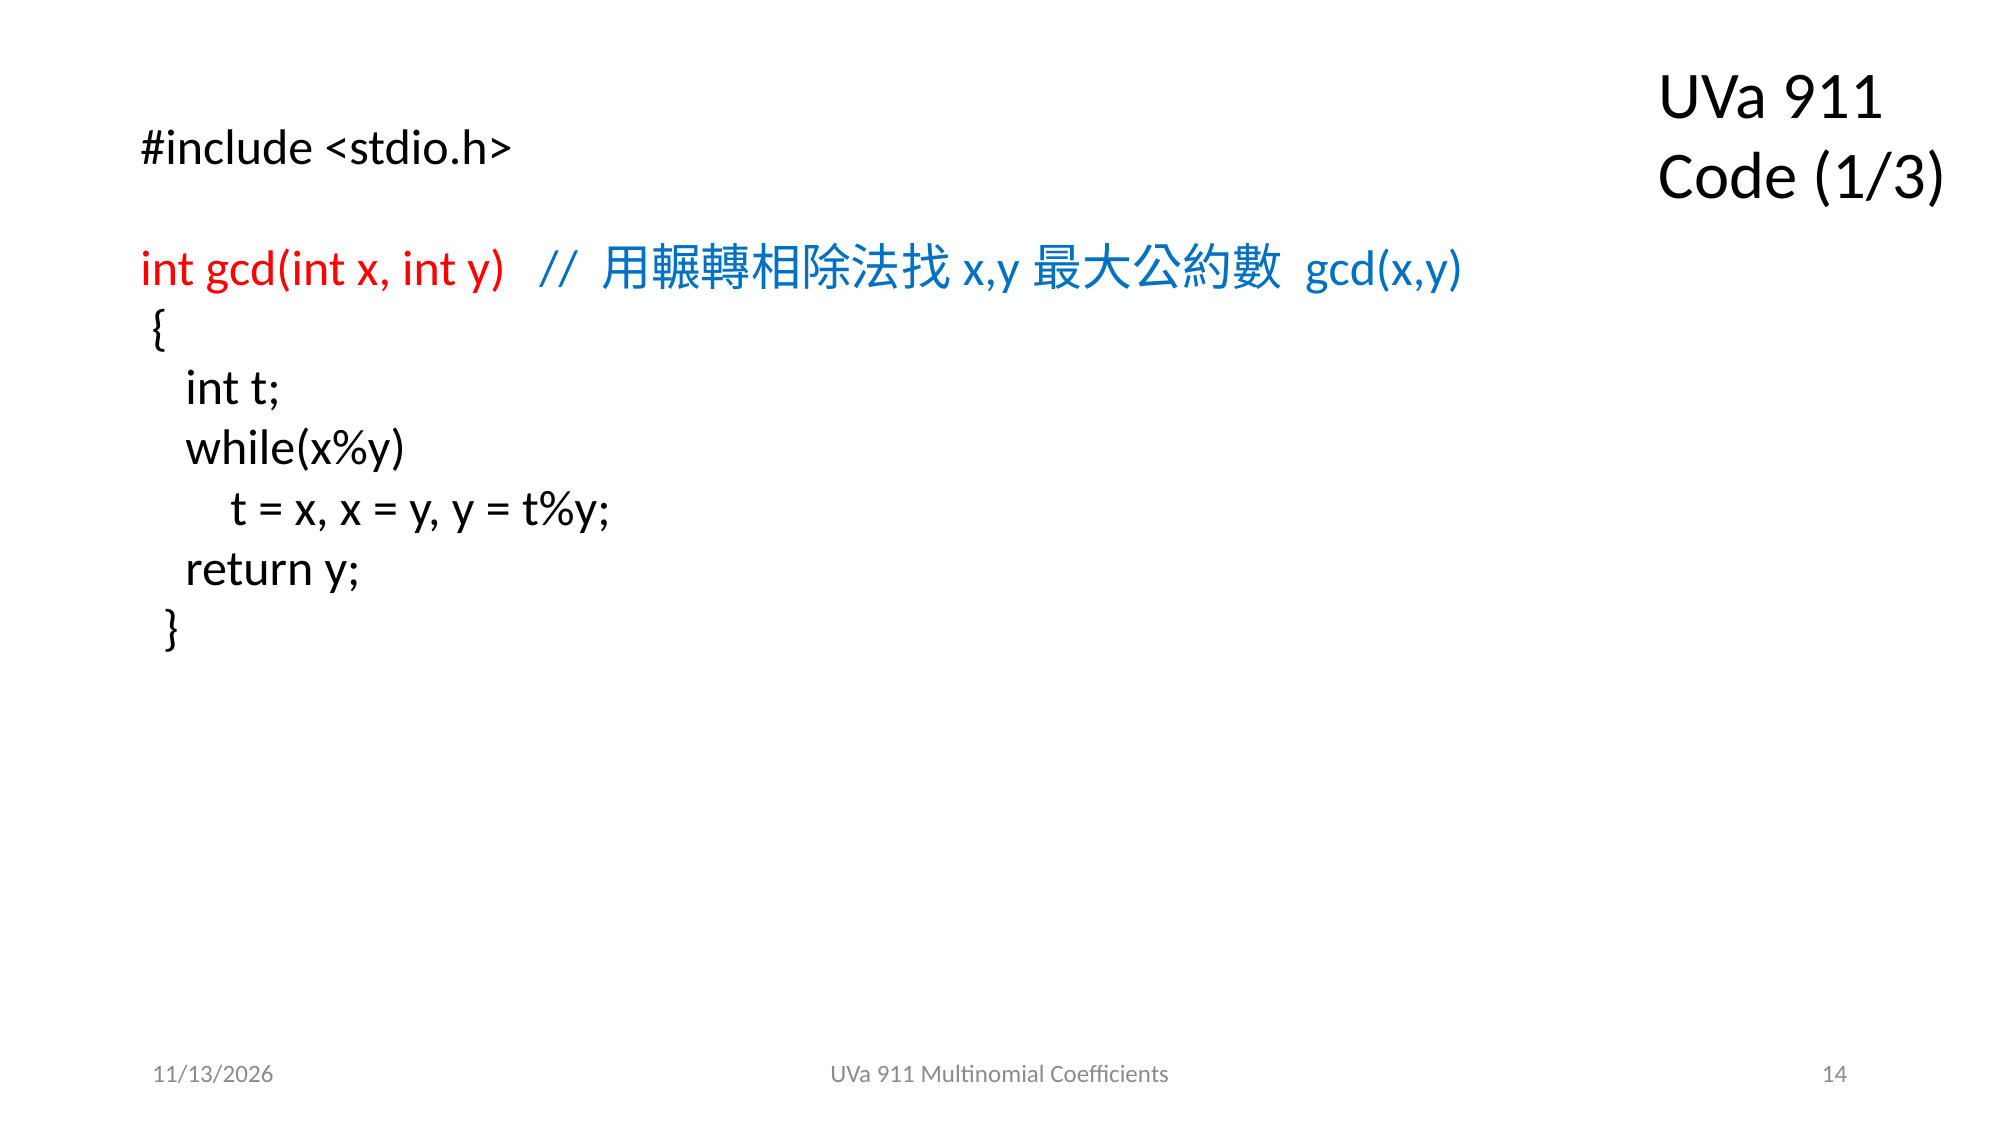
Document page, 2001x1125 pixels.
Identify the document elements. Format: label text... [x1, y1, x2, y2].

footer UVa 911 Multinomial Coefficients [662, 1042, 1338, 1103]
text_box UVa 911 Code (1/3) [1643, 44, 1982, 219]
slide_number 14 [1412, 1042, 1863, 1103]
text_box #include <stdio.h> int gcd(int x, int y) // 用輾轉相除法找x,y最大公約數 gcd(x,y) { int t; while(x%y) t = x, x = y, y = t%y; return y; } [125, 107, 1678, 663]
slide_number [137, 1042, 588, 1103]
